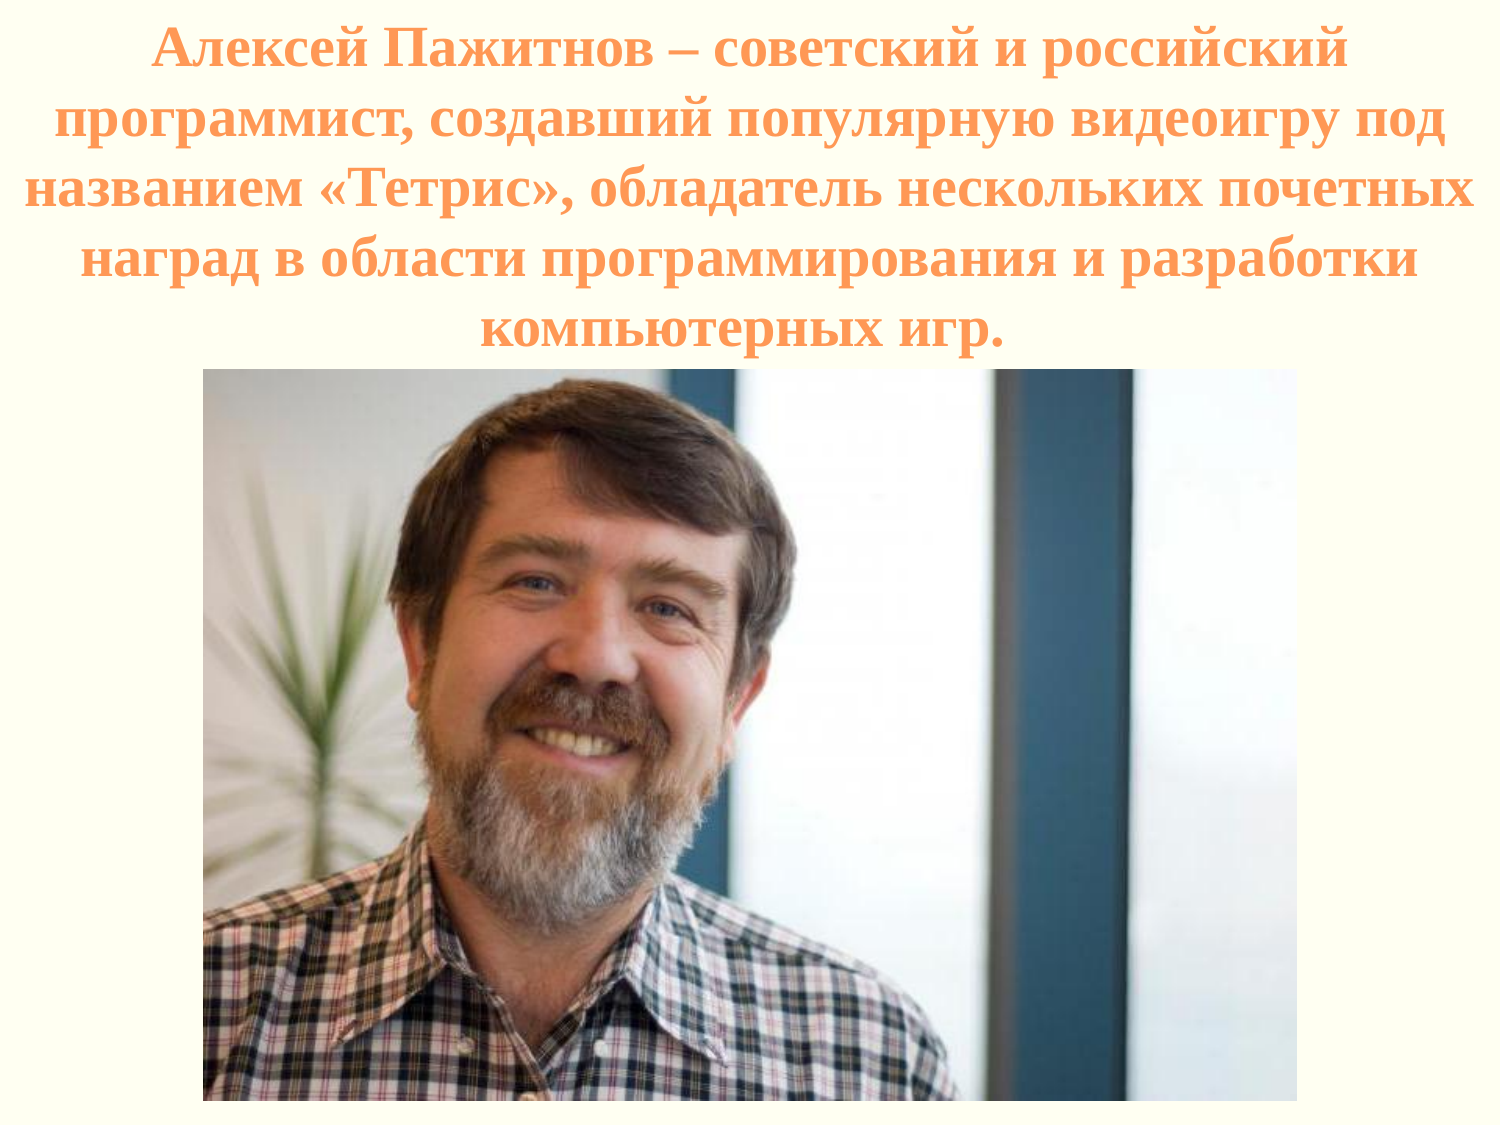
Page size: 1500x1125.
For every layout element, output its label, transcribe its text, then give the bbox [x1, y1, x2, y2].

text_box Алексей Пажитнов – советский и российский программист, создавший популярную видеоигру под названием «Тетрис», обладатель нескольких почетных наград в области программирования и разработки компьютерных игр. [0, 0, 1500, 366]
picture [202, 369, 1298, 1101]
